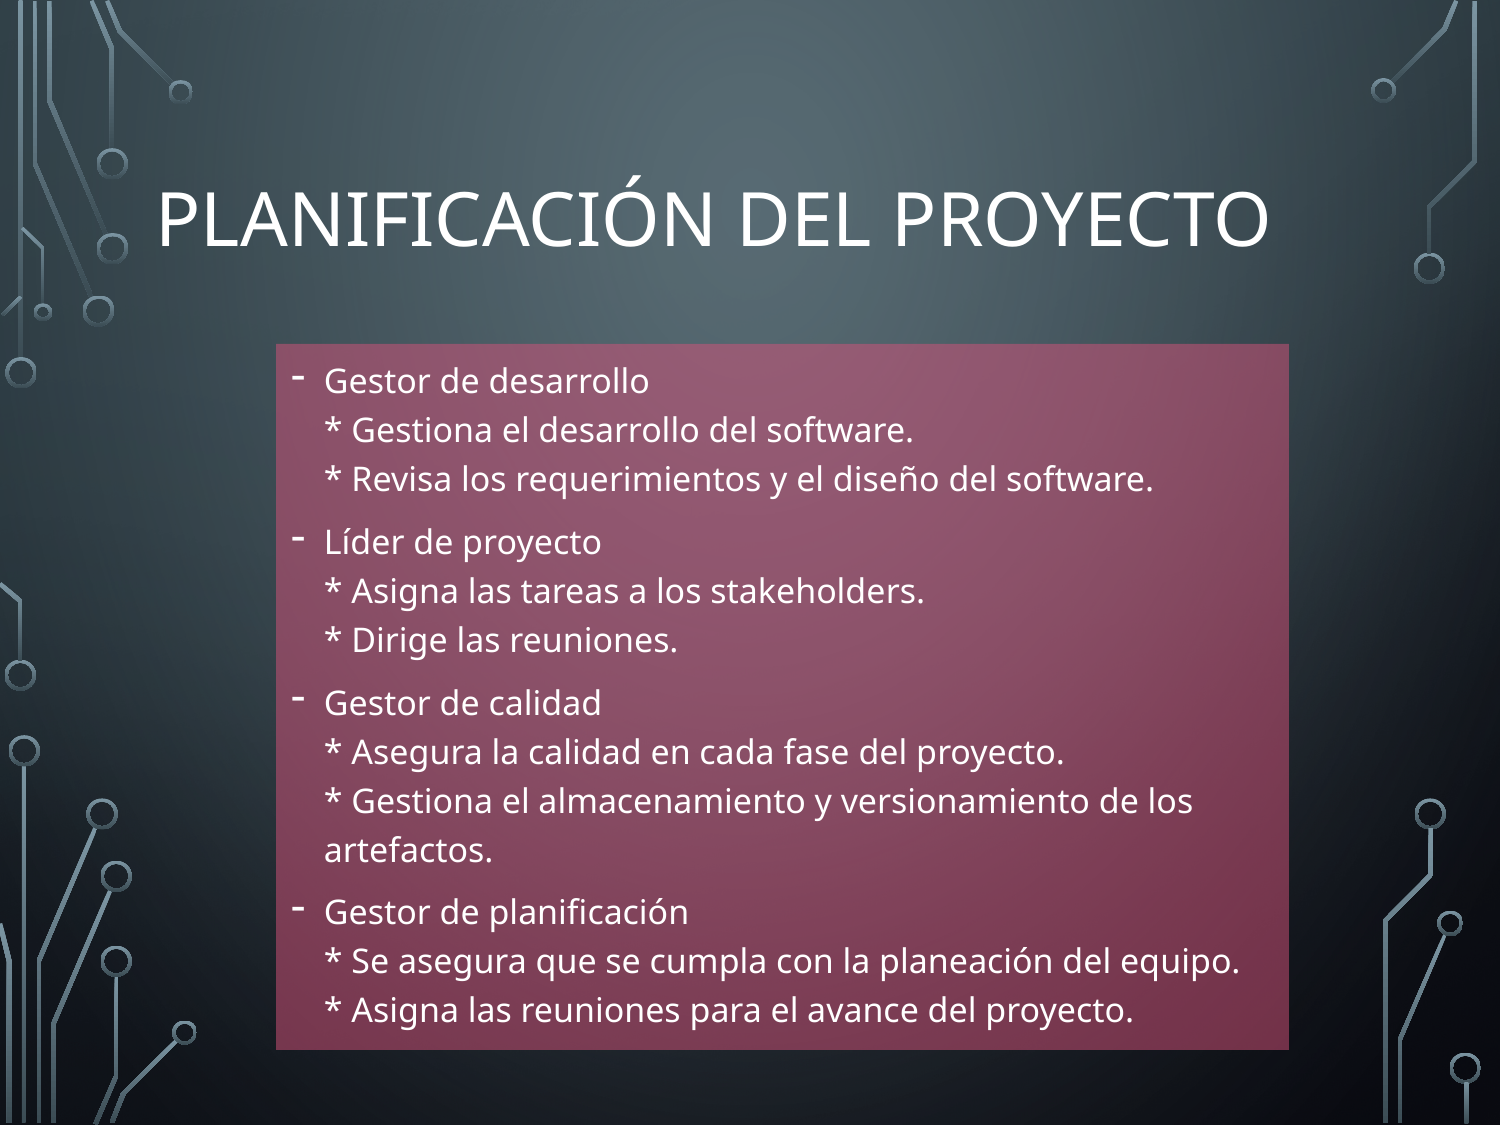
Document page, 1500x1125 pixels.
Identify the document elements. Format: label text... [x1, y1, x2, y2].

title Planificación del proyecto [140, 101, 1360, 344]
text_box Gestor de desarrollo * Gestiona el desarrollo del software. * Revisa los requerimientos y el diseño del software. Líder de proyecto * Asigna las tareas a los stakeholders. * Dirige las reuniones. Gestor de calidad * Asegura la calidad en cada fase del proyecto. * Gestiona el almacenamiento y versionamiento de los artefactos. Gestor de planificación * Se asegura que se cumpla con la planeación del equipo. * Asigna las reuniones para el avance del proyecto. [276, 343, 1289, 1050]
